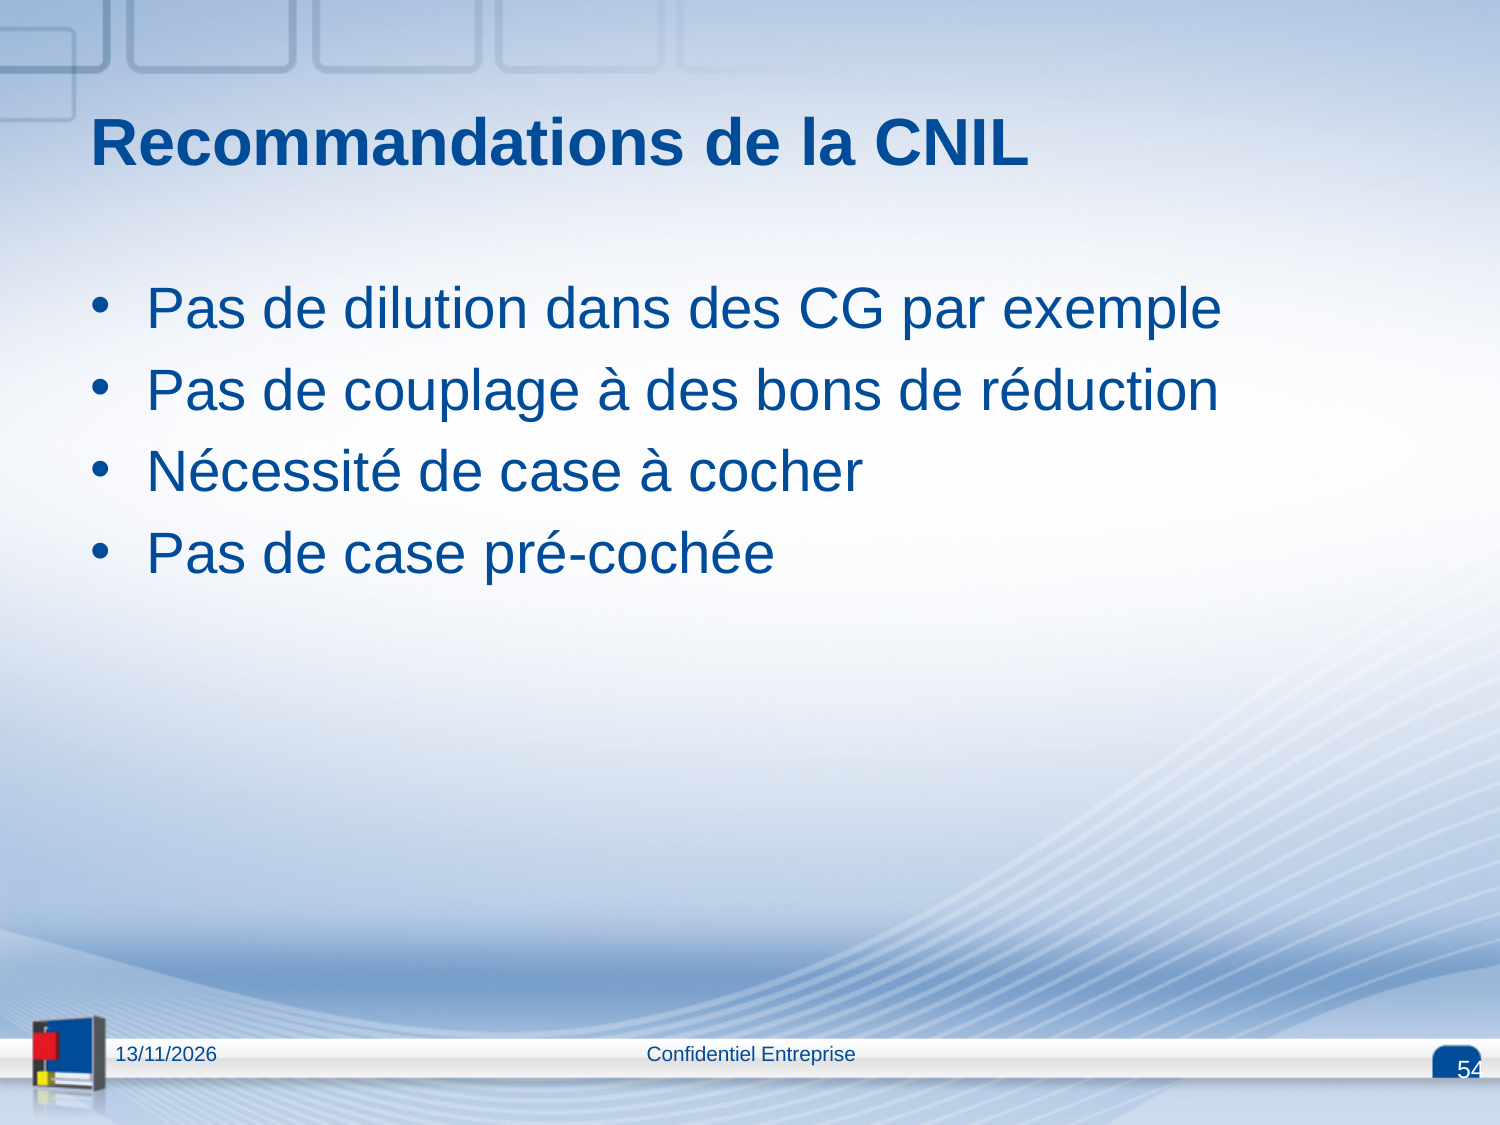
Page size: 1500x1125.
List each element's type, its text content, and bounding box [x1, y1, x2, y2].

title Recommandations de la CNIL [74, 44, 1426, 233]
slide_number 54 [1399, 1034, 1500, 1103]
picture [0, 0, 1500, 1125]
footer Confidentiel Entreprise [513, 1023, 989, 1084]
list Pas de dilution dans des CG par exemple Pas de couplage à des bons de réduction Nécessité de case à cocher Pas de case pré-cochée [74, 262, 1426, 1006]
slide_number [100, 1023, 254, 1084]
